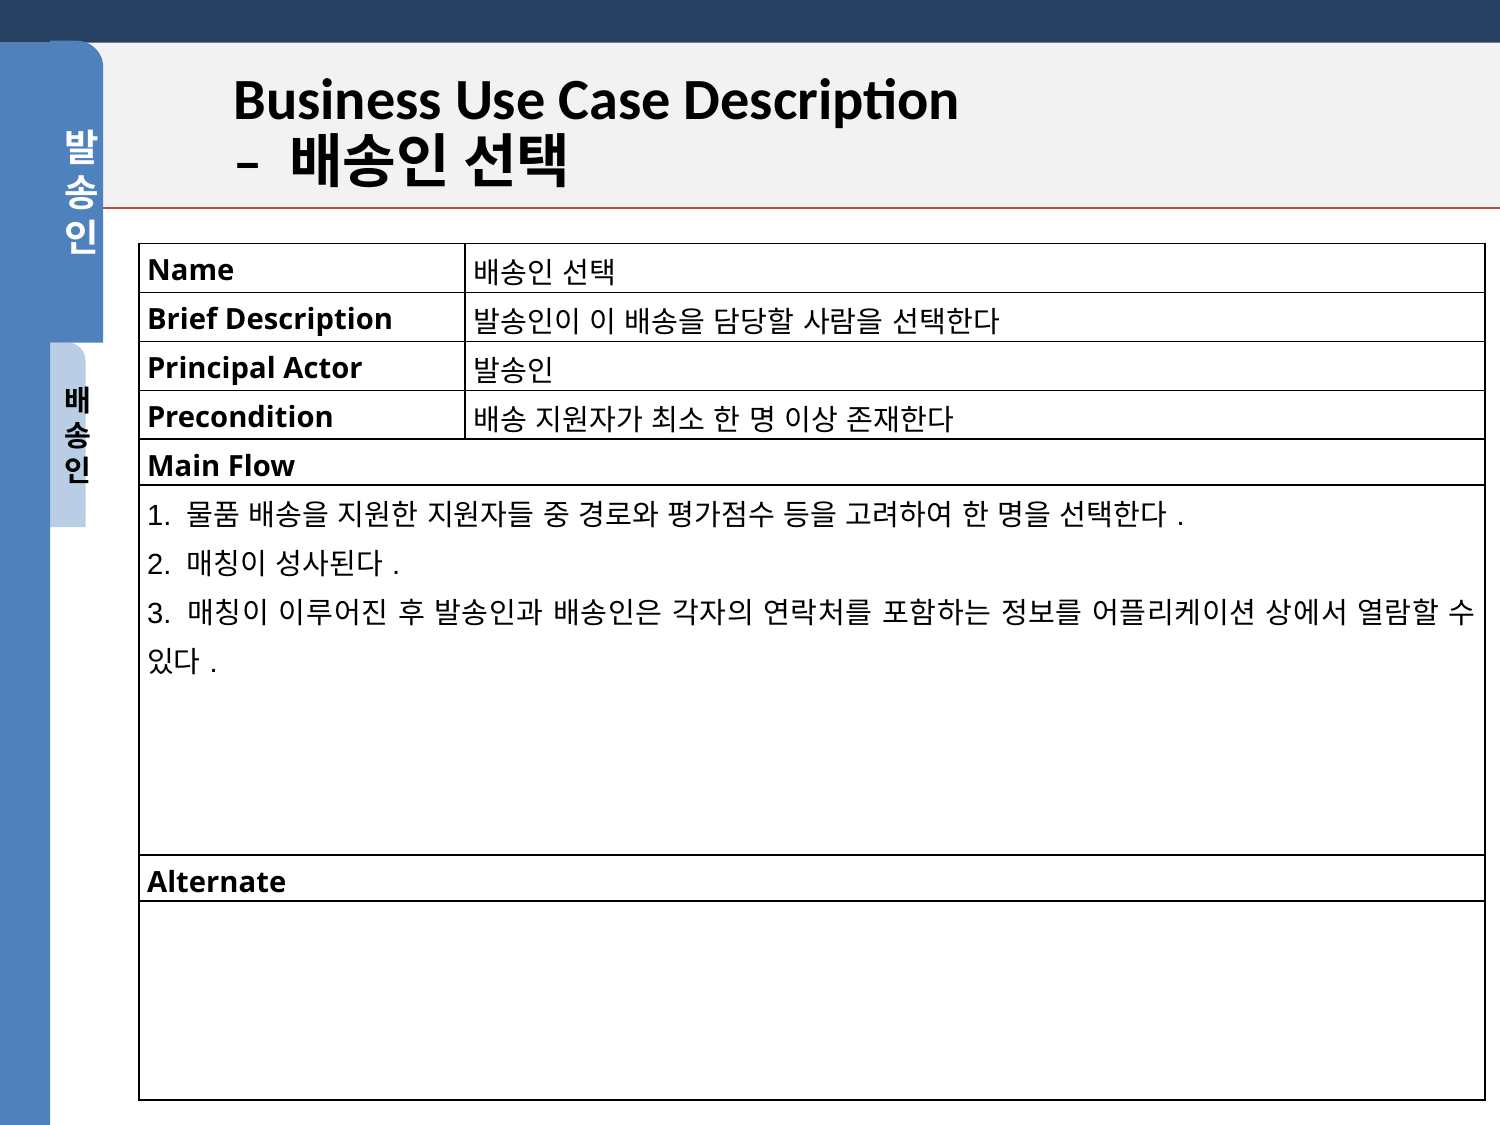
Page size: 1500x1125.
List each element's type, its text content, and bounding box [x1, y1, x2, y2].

table_cell 발송인이 이 배송을 담당할 사람을 선택한다 [466, 293, 1484, 341]
table_cell 1. 물품 배송을 지원한 지원자들 중 경로와 평가점수 등을 고려하여 한 명을 선택한다. 2. 매칭이 성사된다. 3. 매칭이 이루어진 후 발송인과 배송인은 각자의 연락처를 포함하는 정보를 어플리케이션 상에서 열람할 수 있다. [140, 486, 1484, 854]
text_box Business Use Case Description – 배송인 선택 [218, 68, 1231, 197]
table_cell Precondition [140, 391, 464, 438]
table_cell Brief Description [140, 293, 464, 341]
text_box 배송인 [52, 345, 88, 530]
table_header Name [140, 244, 464, 292]
text_box [0, 41, 52, 1125]
table_cell Principal Actor [140, 342, 464, 390]
table_cell [140, 902, 1484, 1099]
table_cell 발송인 [466, 342, 1484, 390]
table_header 배송인 선택 [466, 244, 1484, 292]
table_cell 배송 지원자가 최소 한 명 이상 존재한다 [466, 391, 1484, 438]
text_box [0, 0, 1500, 45]
table_cell Main Flow [140, 440, 1484, 484]
table_cell Alternate [140, 856, 1484, 900]
text_box [96, 45, 1500, 207]
text_box 발송인 [47, 38, 106, 345]
